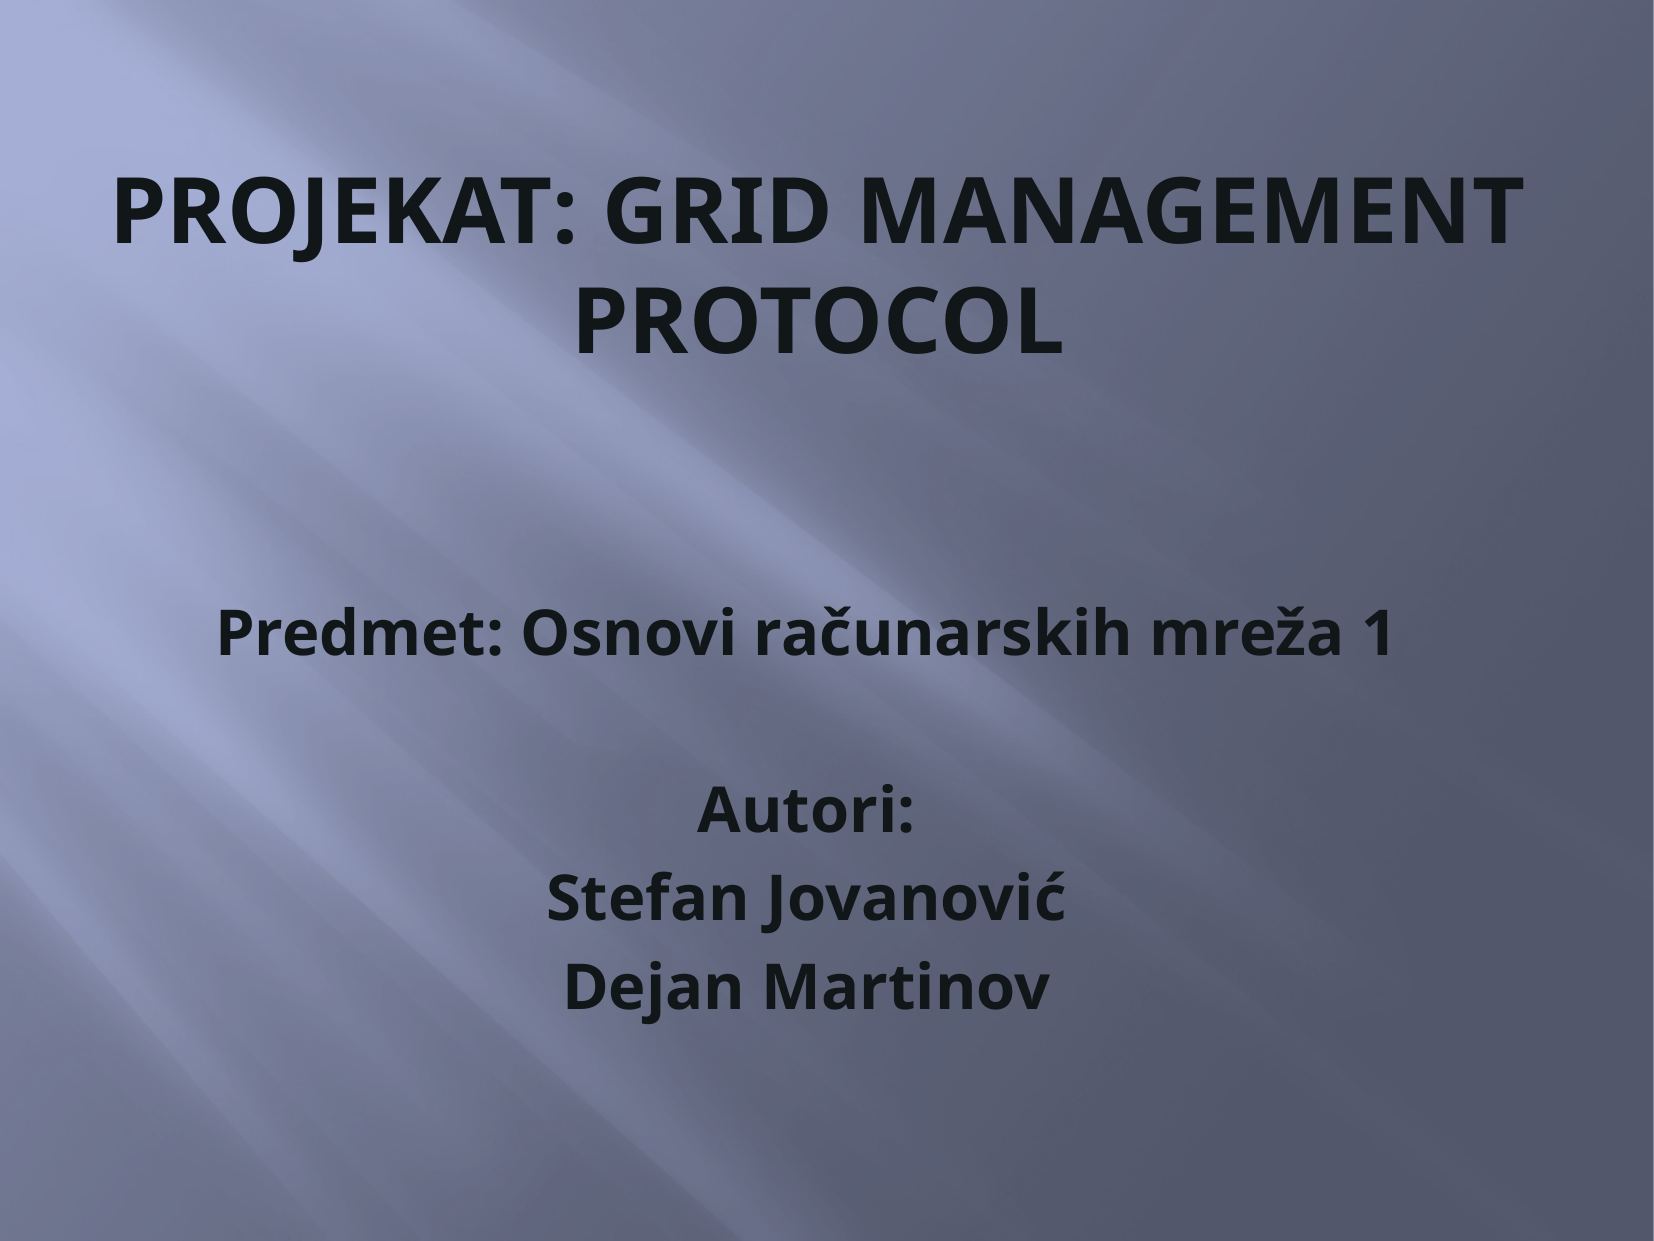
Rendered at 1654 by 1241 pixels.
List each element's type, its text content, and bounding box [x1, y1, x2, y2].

title Projekat: GRID management protocol [53, 151, 1583, 373]
subtitle Predmet: Osnovi računarskih mreža 1 Autori: Stefan Jovanović Dejan Martinov [96, 583, 1517, 1031]
